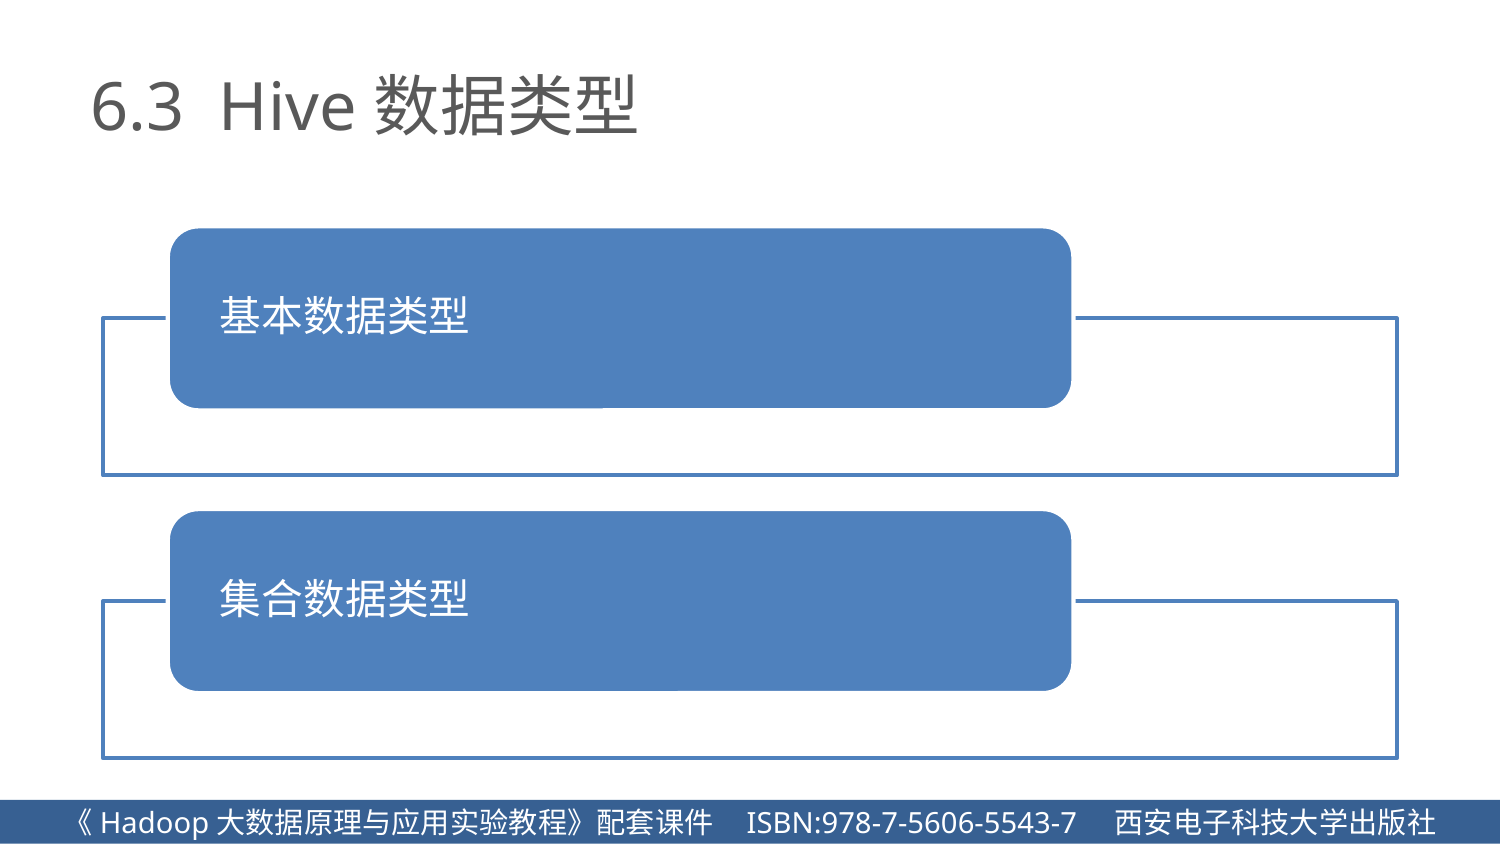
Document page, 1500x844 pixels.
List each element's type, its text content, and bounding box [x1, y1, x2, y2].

title 6.3 Hive数据类型 [75, 33, 1425, 175]
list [102, 224, 1398, 761]
